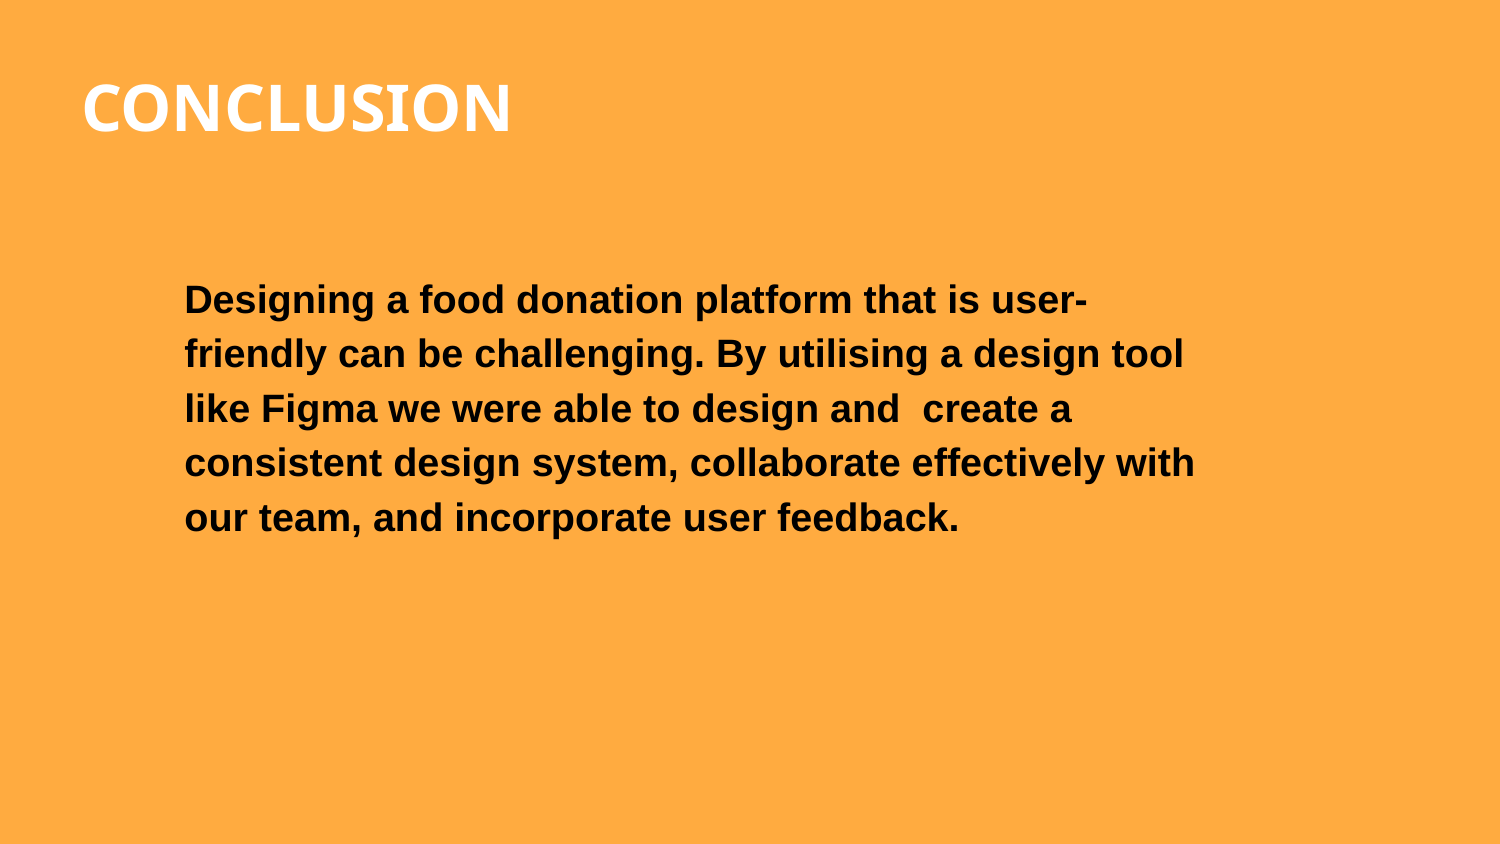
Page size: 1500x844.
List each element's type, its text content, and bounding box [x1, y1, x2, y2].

subtitle Designing a food donation platform that is user-friendly can be challenging. By utilising a design tool like Figma we were able to design and create a consistent design system, collaborate effectively with our team, and incorporate user feedback. [169, 251, 1246, 551]
text_box CONCLUSION [66, 52, 609, 160]
